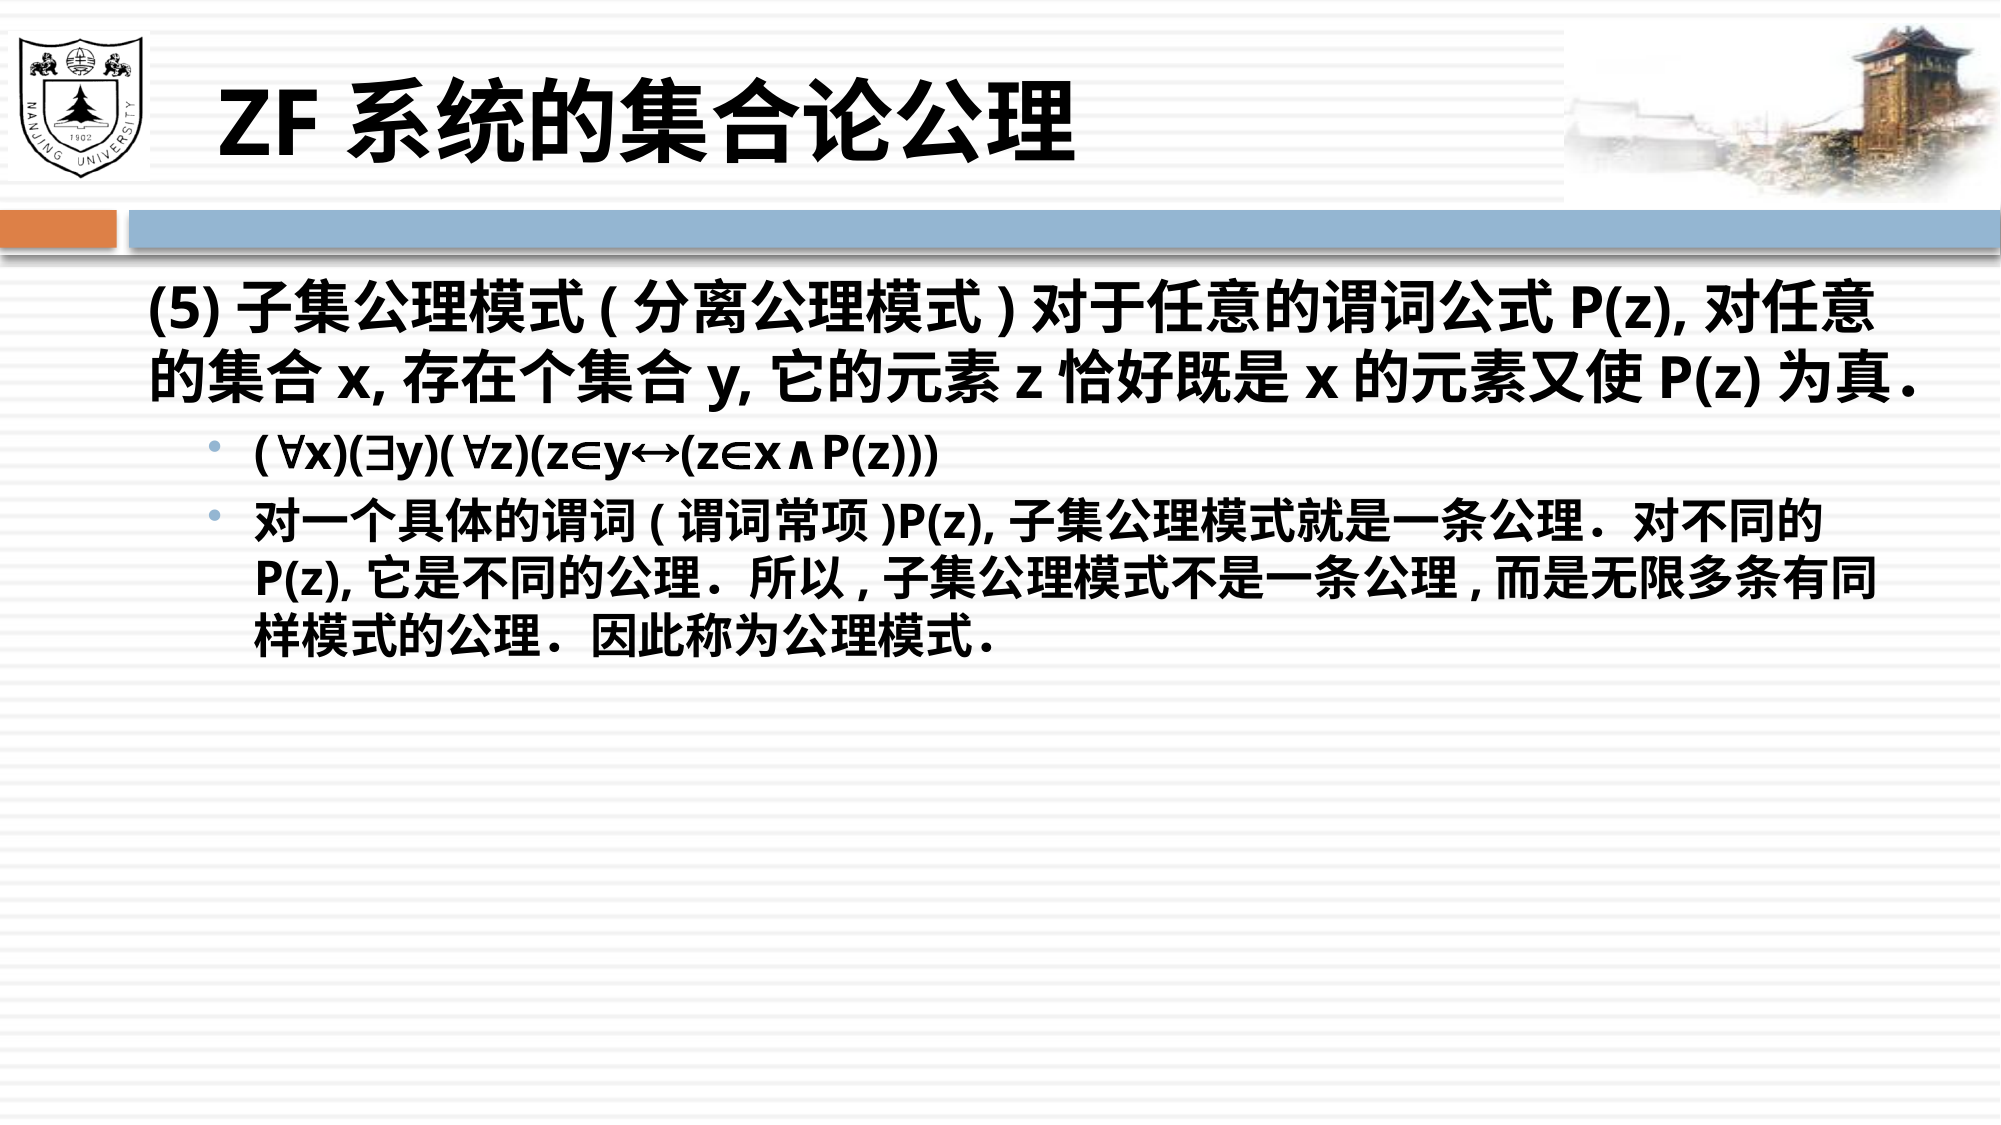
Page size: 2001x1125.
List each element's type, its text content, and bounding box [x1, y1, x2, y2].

list (5)子集公理模式(分离公理模式)对于任意的谓词公式P(z),对任意的集合x,存在个集合y,它的元素z恰好既是x的元素又使P(z)为真． (x)(y)(z)(zy(zx∧P(z))) 对一个具体的谓词(谓词常项)P(z),子集公理模式就是一条公理．对不同的P(z),它是不同的公理．所以,子集公理模式不是一条公理,而是无限多条有同样模式的公理．因此称为公理模式． [133, 262, 1918, 1000]
title ZF系统的集合论公理 [203, 37, 1804, 200]
picture [0, 0, 2001, 1125]
